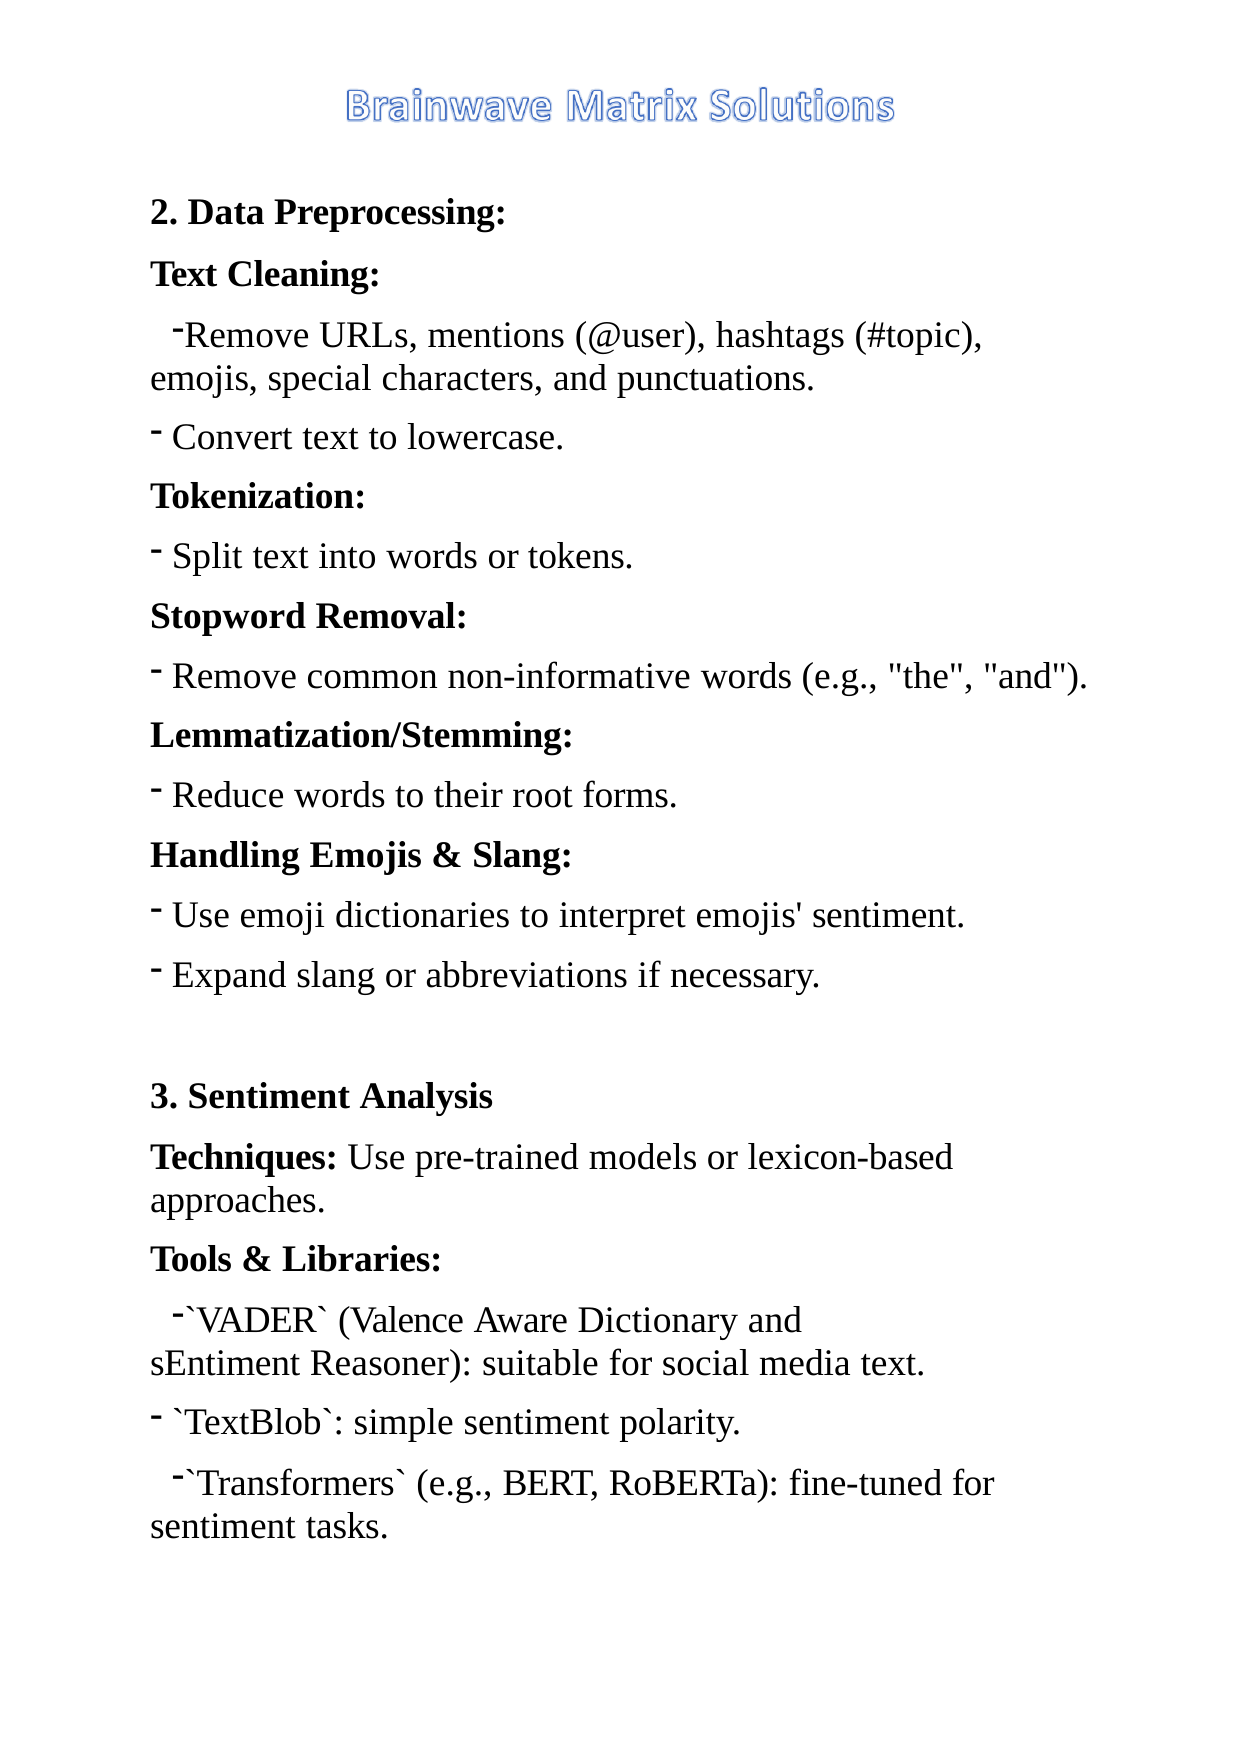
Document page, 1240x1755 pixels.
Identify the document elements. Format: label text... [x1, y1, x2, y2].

picture [346, 86, 895, 123]
text_box 2. Data Preprocessing: Text Cleaning: Remove URLs, mentions (@user), hashtags (#topic), emojis, special characters, and punctuations. Convert text to lowercase. Tokenization: Split text into words or tokens. Stopword Removal: Remove common non-informative words (e.g., "the", "and"). Lemmatization/Stemming: Reduce words to their root forms. Handling Emojis & Slang: Use emoji dictionaries to interpret emojis' sentiment. Expand slang or abbreviations if necessary. Sentiment Analysis Techniques: Use pre-trained models or lexicon-based approaches. Tools & Libraries: `VADER` (Valence Aware Dictionary and sEntiment Reasoner): suitable for social media text. `TextBlob`: simple sentiment polarity. `Transformers` (e.g., BERT, RoBERTa): fine-tuned for sentiment tasks. [147, 170, 1091, 1546]
